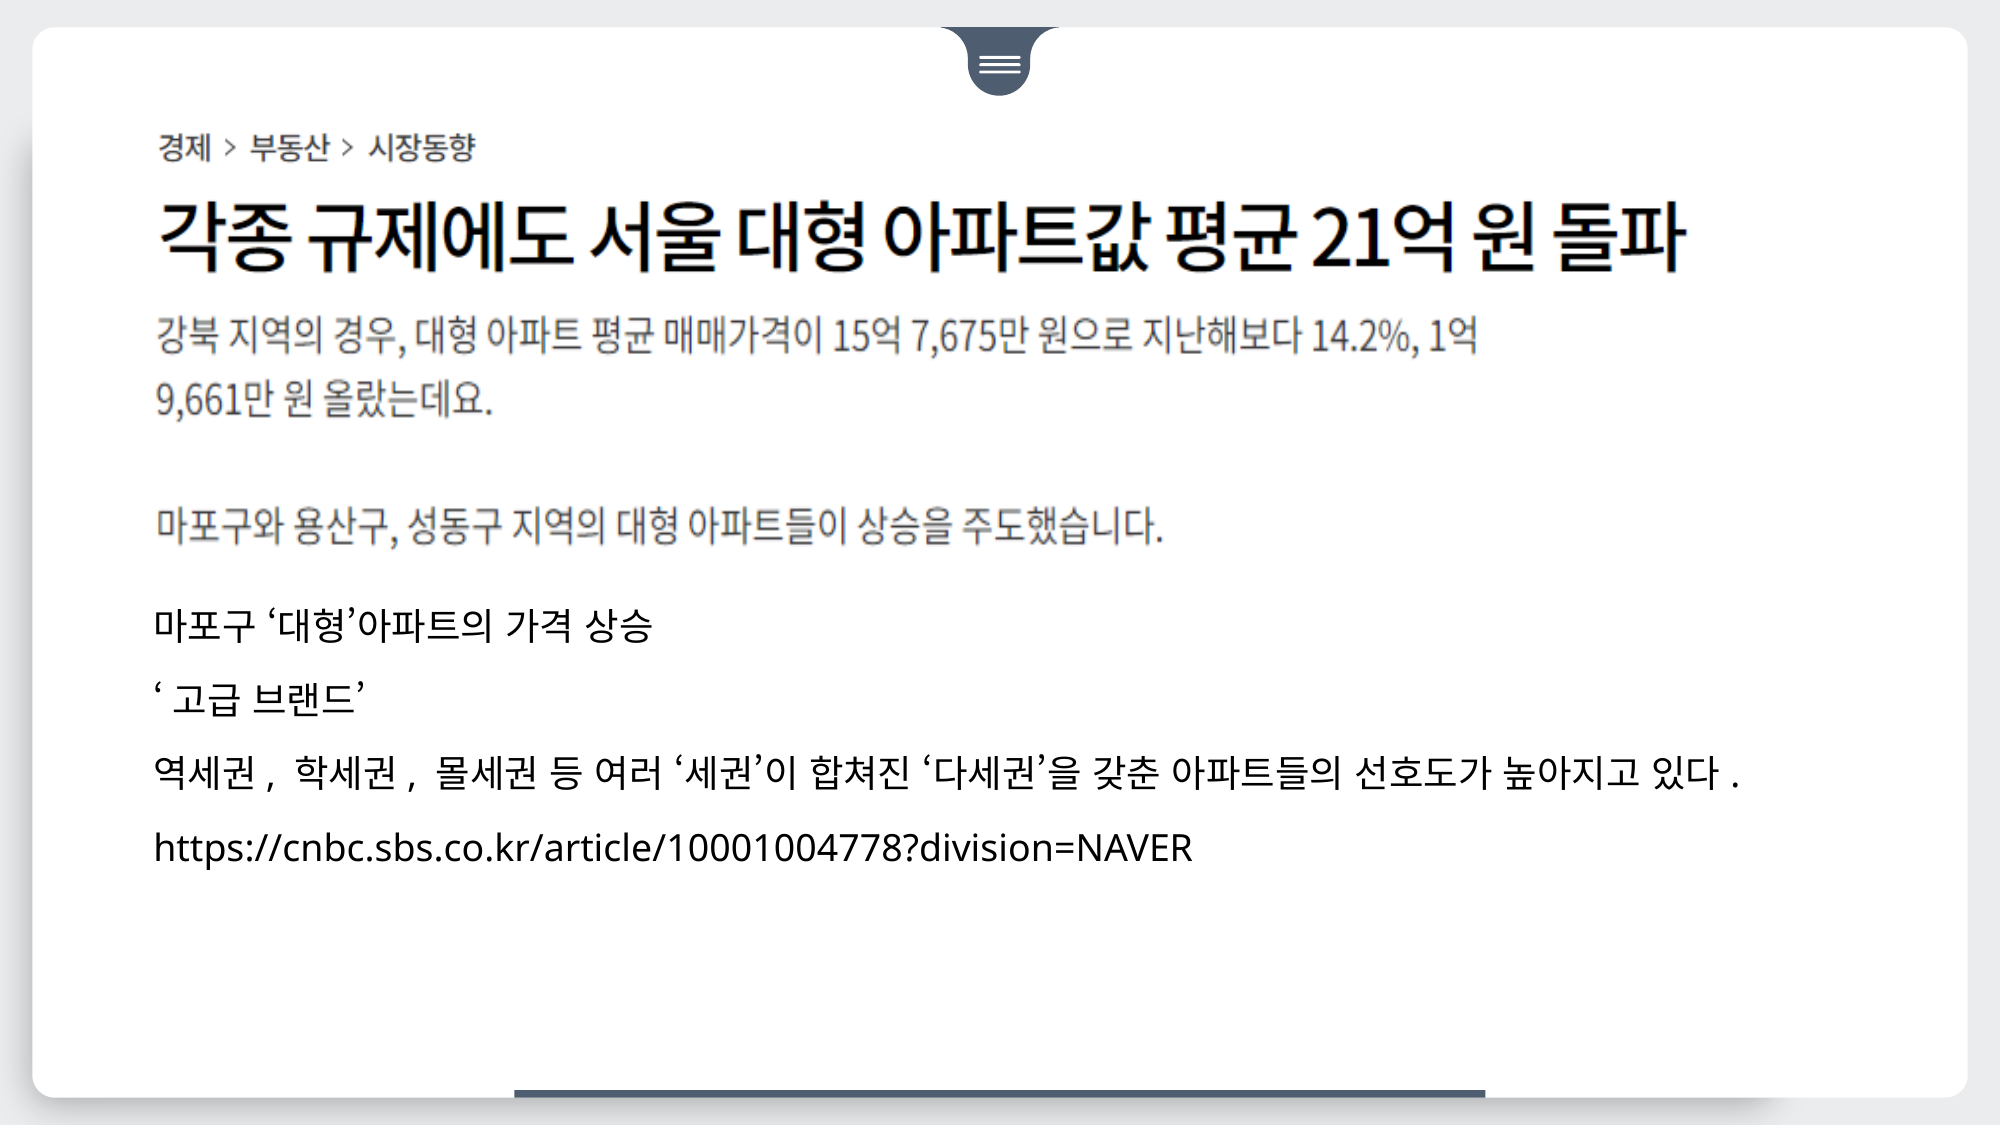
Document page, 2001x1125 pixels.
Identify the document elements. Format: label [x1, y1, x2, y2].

picture [117, 97, 1752, 592]
text_box [32, 27, 1968, 1098]
